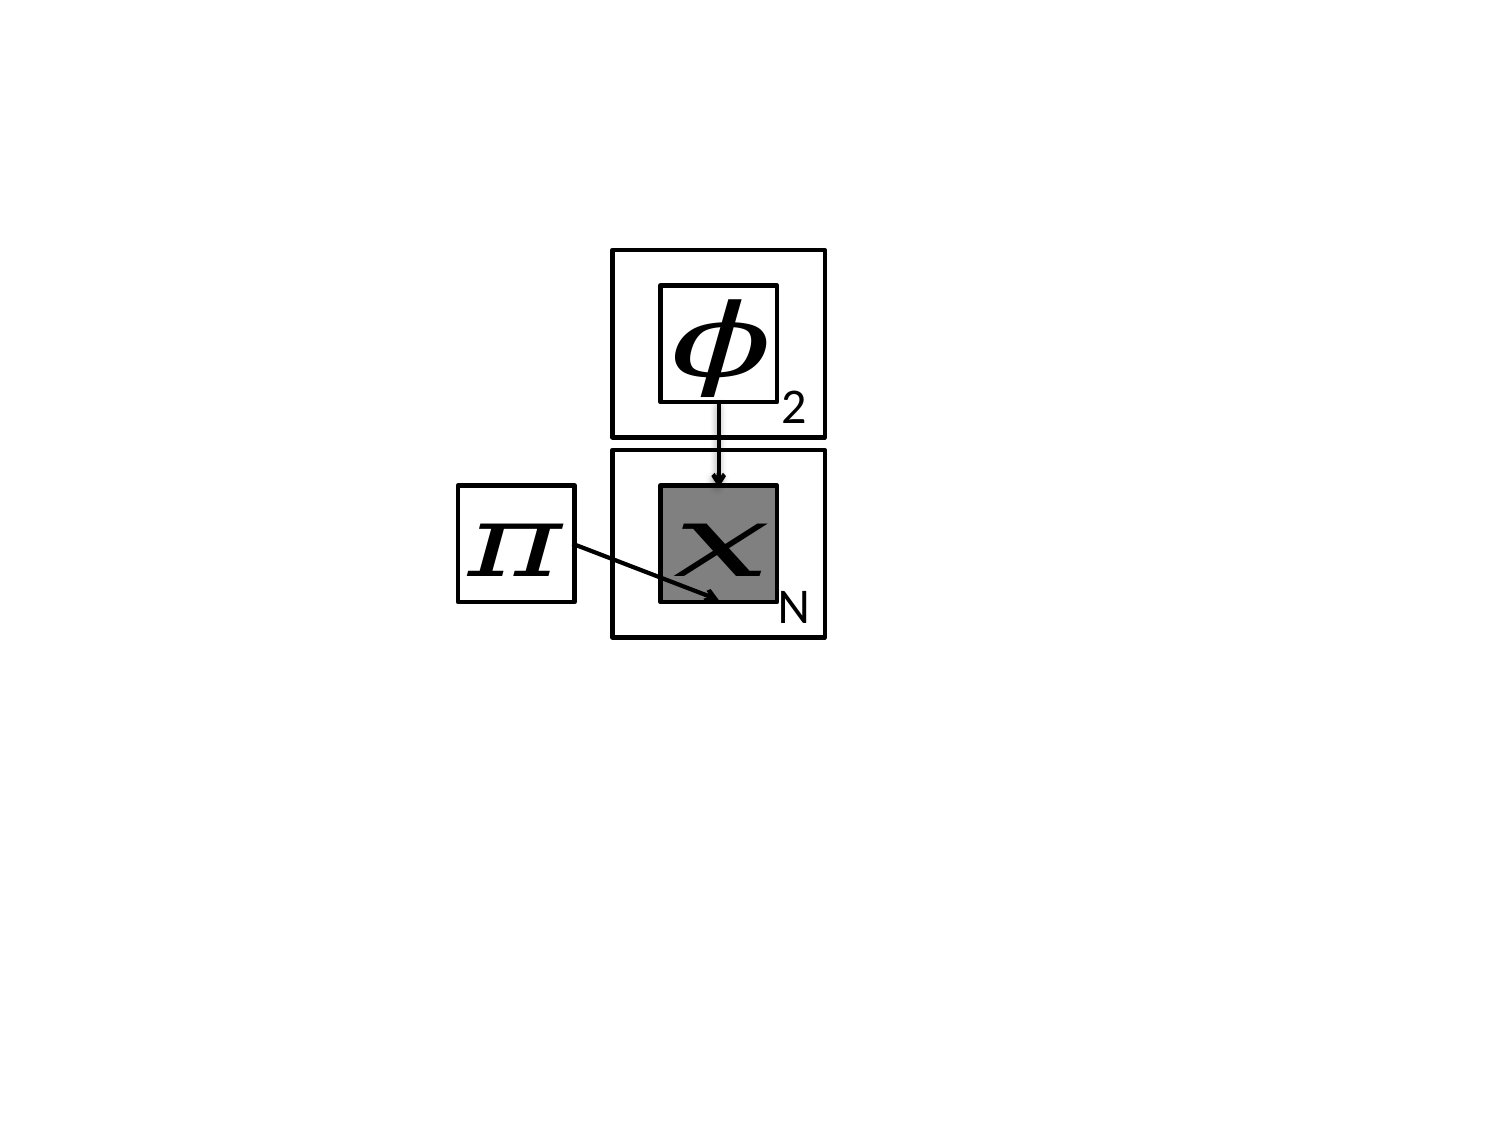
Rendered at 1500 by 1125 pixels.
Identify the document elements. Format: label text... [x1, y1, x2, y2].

text_box 2 [610, 248, 827, 440]
text_box N [610, 448, 827, 640]
